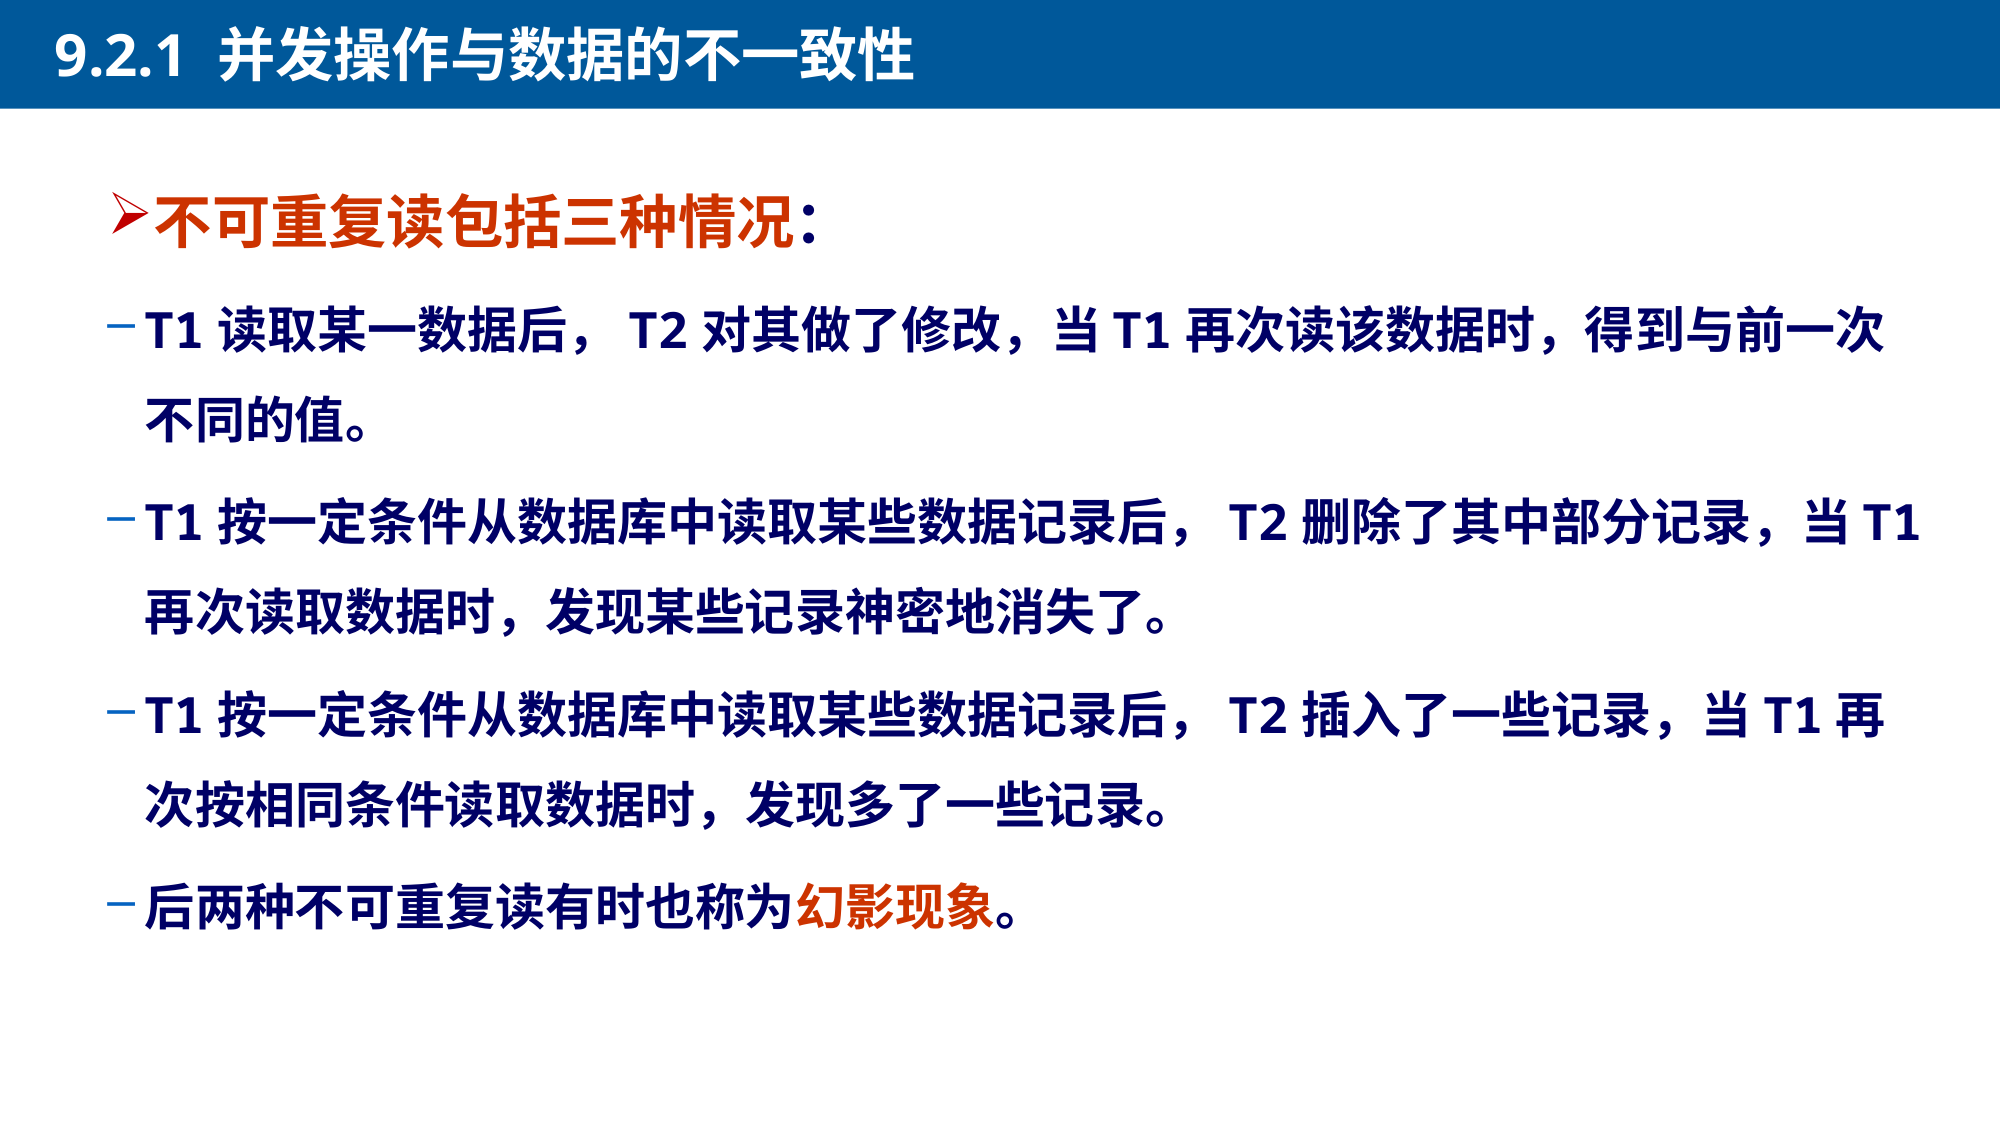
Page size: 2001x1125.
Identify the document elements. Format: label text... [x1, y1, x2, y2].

text_box 不可重复读包括三种情况： T1读取某一数据后，T2对其做了修改，当T1再次读该数据时，得到与前一次不同的值。 T1按一定条件从数据库中读取某些数据记录后，T2删除了其中部分记录，当T1再次读取数据时，发现某些记录神密地消失了。 T1按一定条件从数据库中读取某些数据记录后，T2插入了一些记录，当T1再次按相同条件读取数据时，发现多了一些记录。 后两种不可重复读有时也称为幻影现象。 [92, 143, 1942, 944]
text_box 9.2.1 并发操作与数据的不一致性 [40, 10, 969, 96]
text_box [0, 0, 2000, 109]
